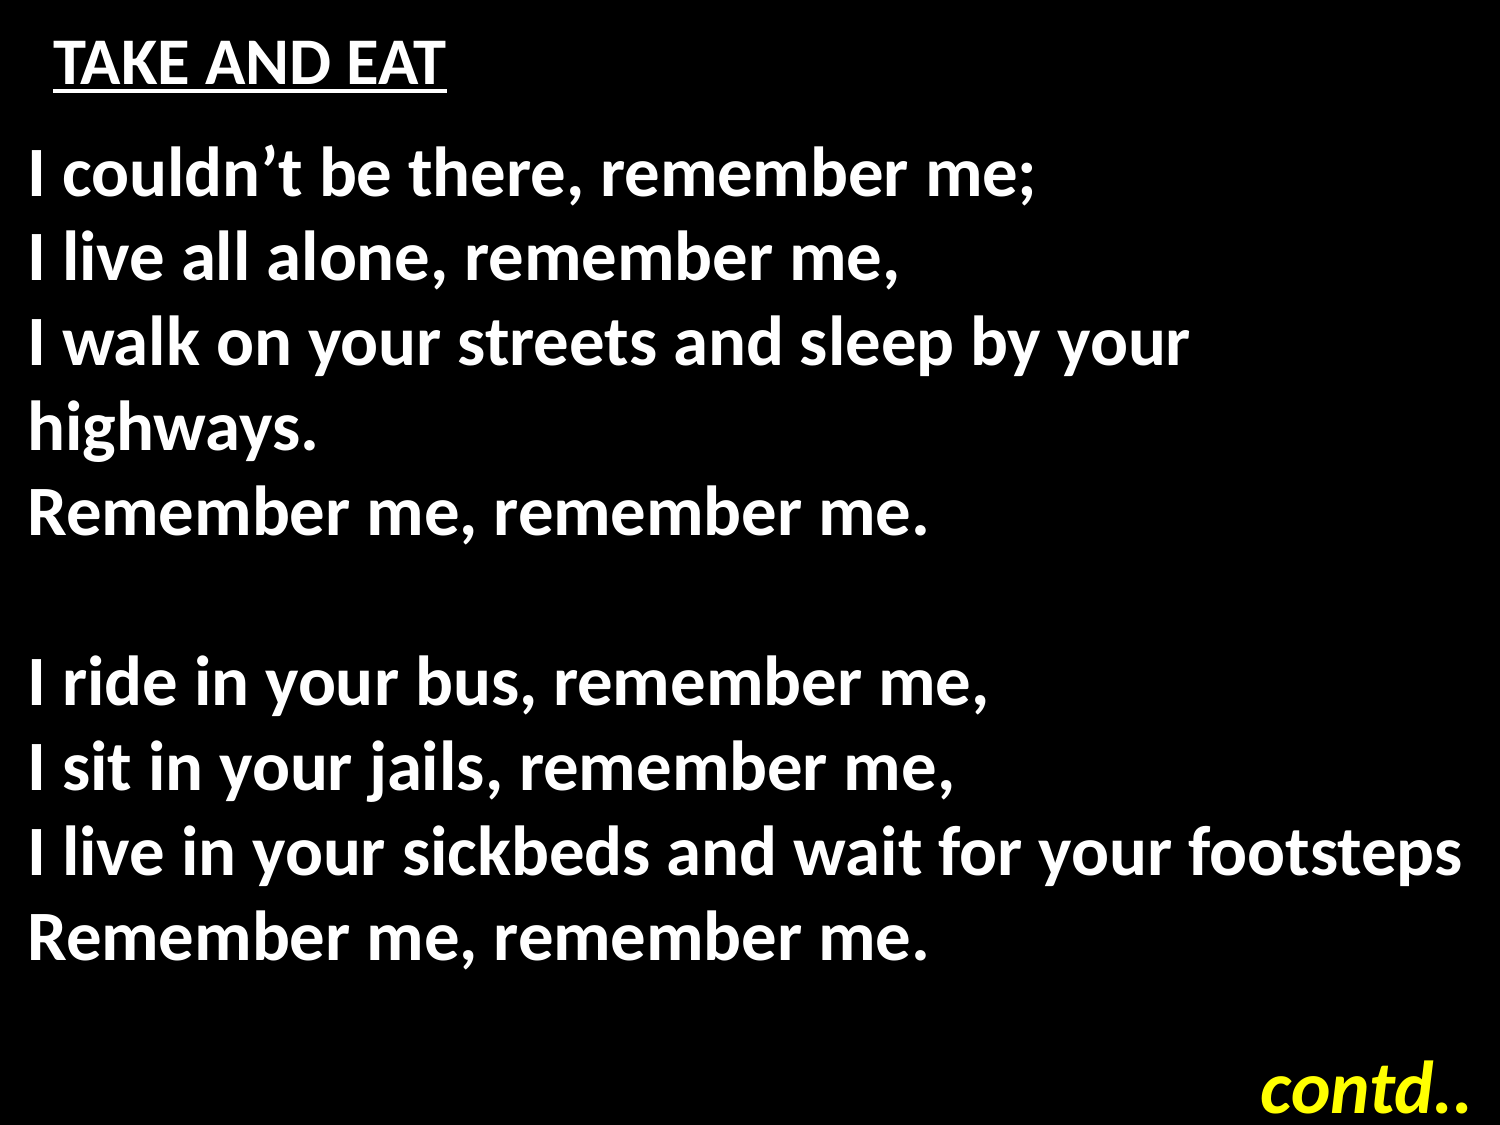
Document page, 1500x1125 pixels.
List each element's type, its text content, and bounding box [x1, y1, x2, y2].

text_box contd.. [1245, 1042, 1500, 1125]
title TAKE AND EAT [10, 0, 1490, 117]
list I couldn’t be there, remember me; I live all alone, remember me, I walk on your streets and sleep by your highways. Remember me, remember me. I ride in your bus, remember me, I sit in your jails, remember me, I live in your sickbeds and wait for your footsteps Remember me, remember me. [8, 125, 1489, 1116]
